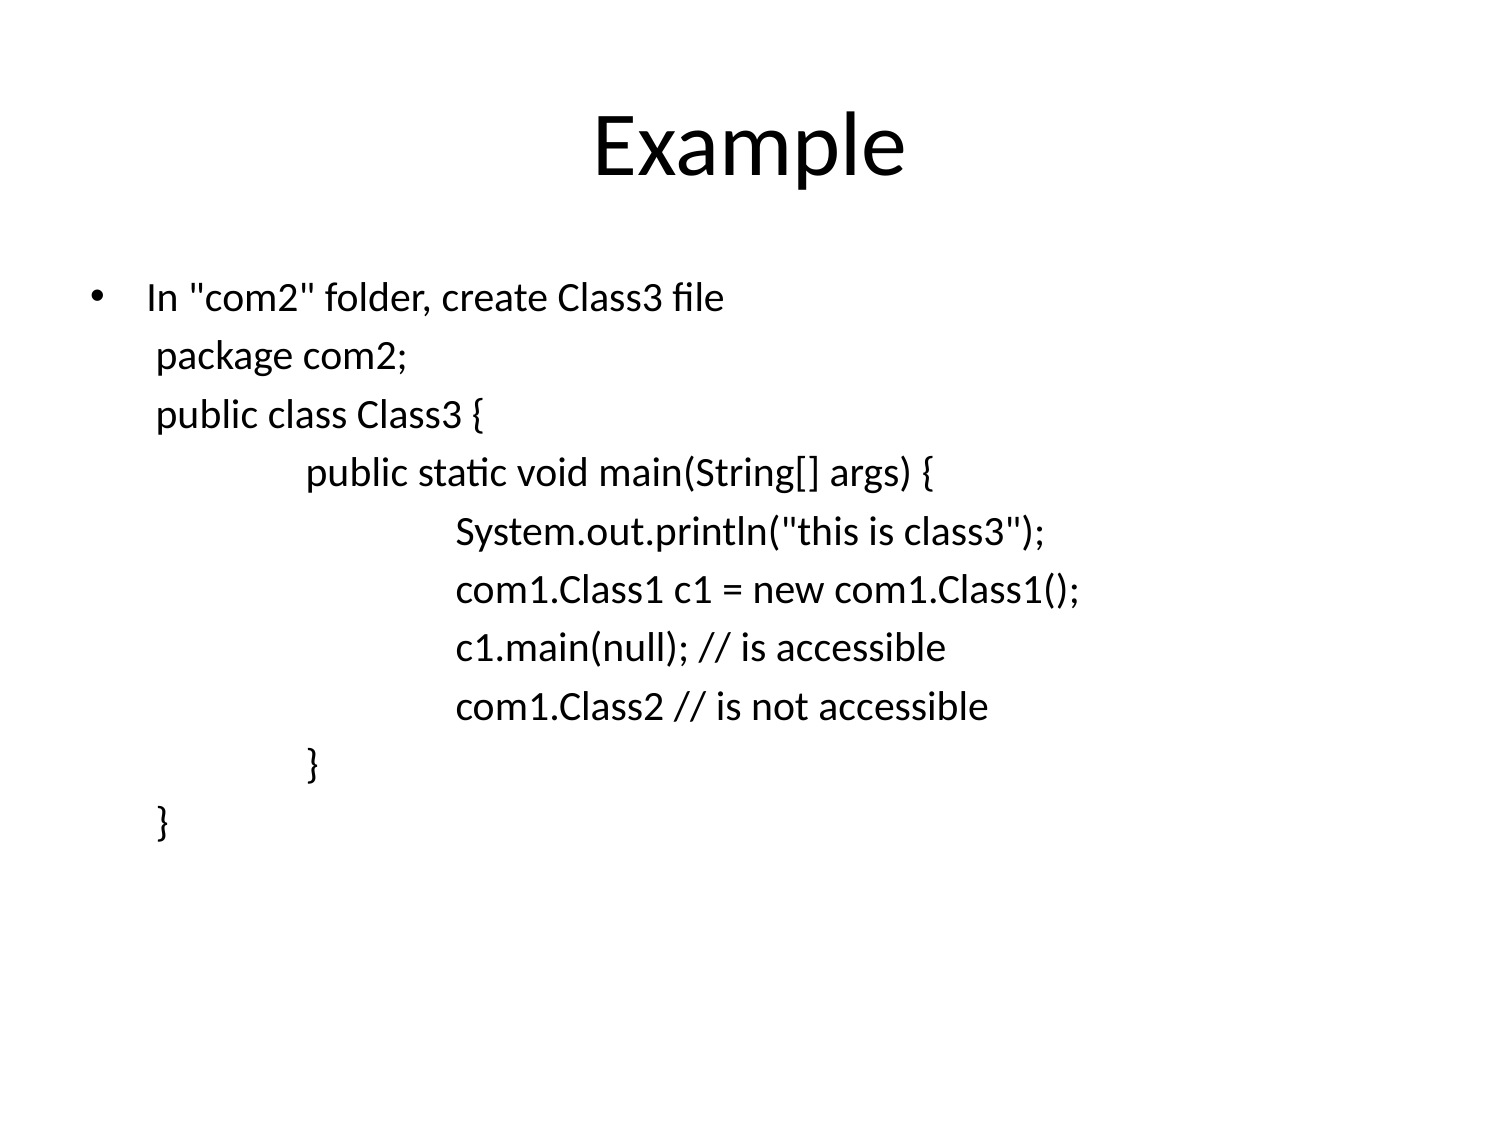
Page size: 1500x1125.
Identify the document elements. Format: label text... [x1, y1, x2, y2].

list In "com2" folder, create Class3 file package com2; public class Class3 { public static void main(String[] args) { System.out.println("this is class3"); com1.Class1 c1 = new com1.Class1(); c1.main(null); // is accessible com1.Class2 // is not accessible } } [75, 262, 1425, 1005]
title Example [75, 45, 1425, 233]
